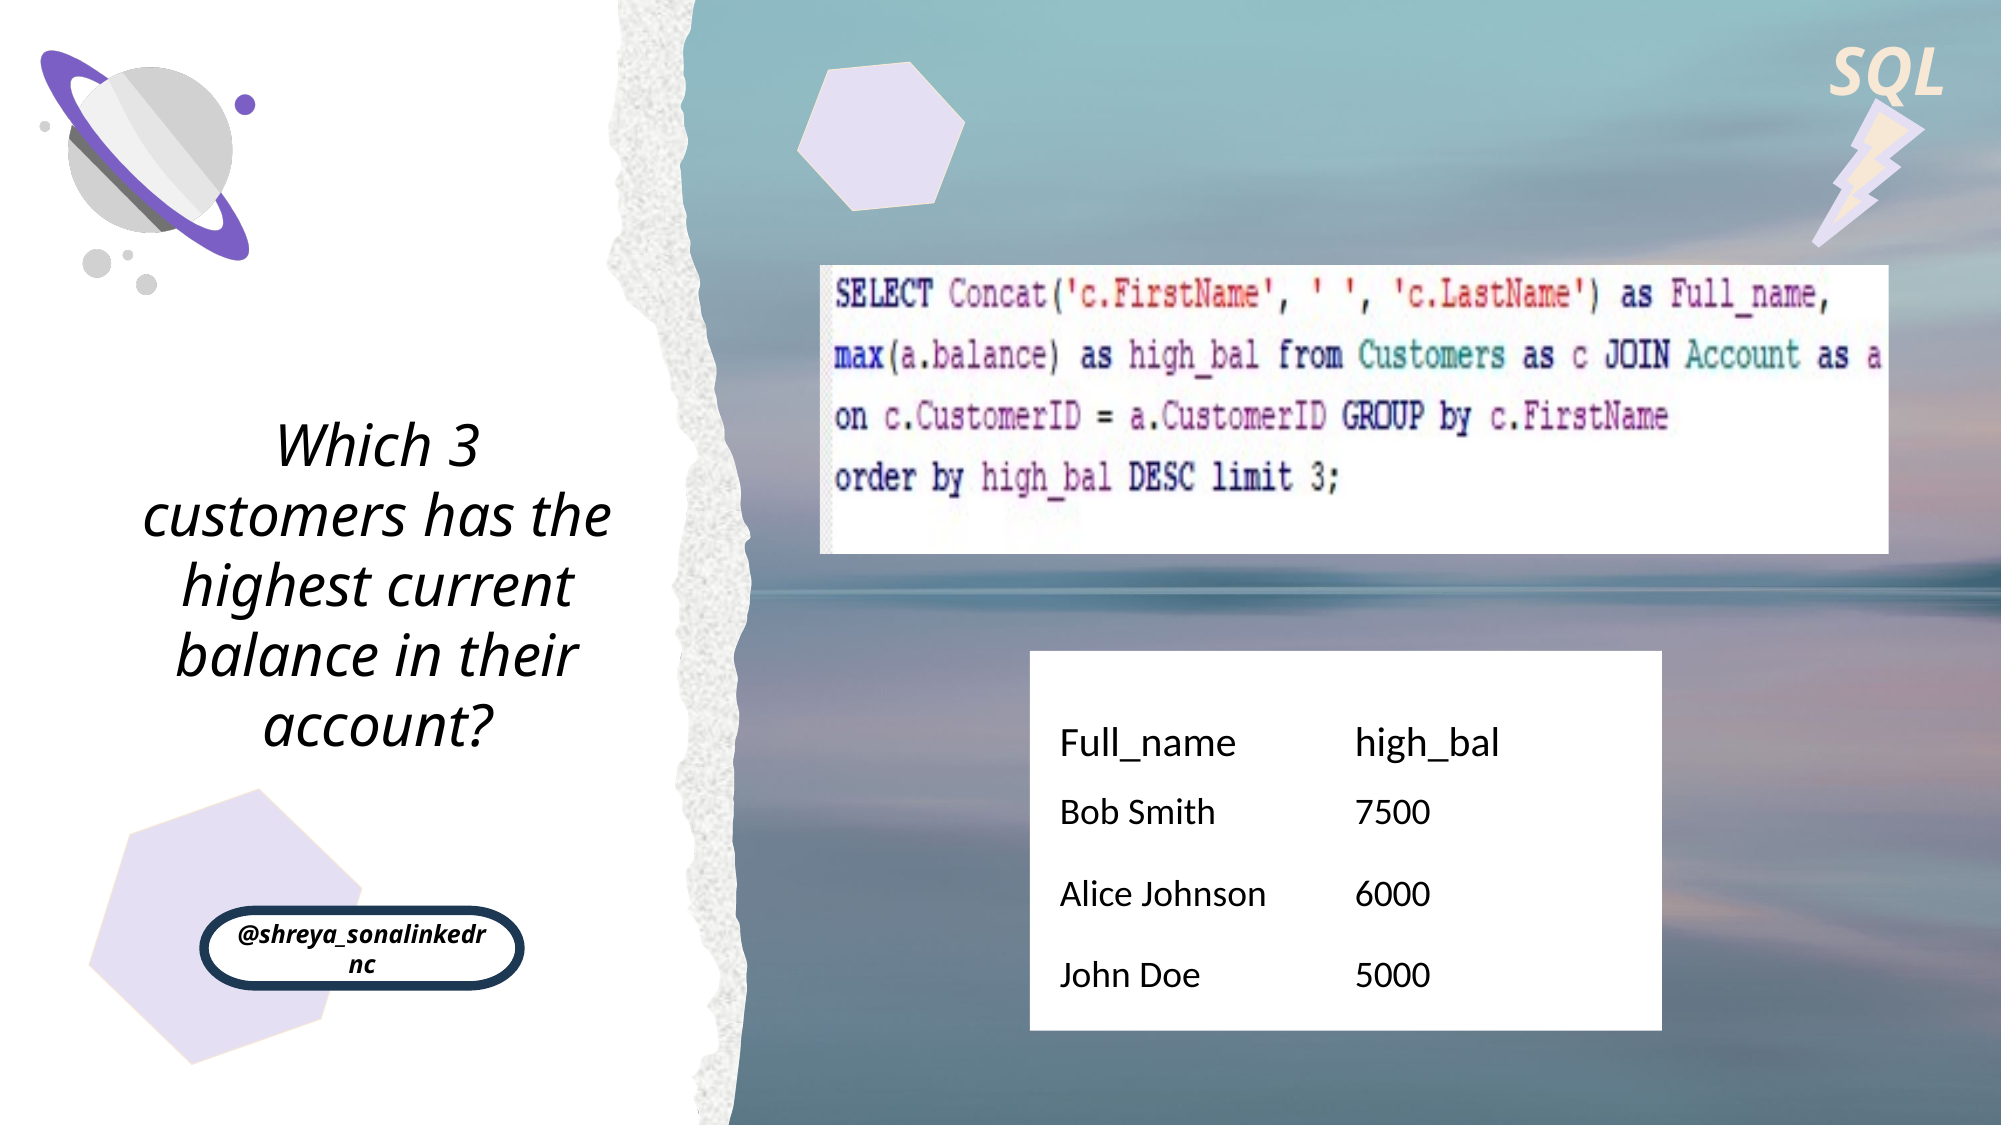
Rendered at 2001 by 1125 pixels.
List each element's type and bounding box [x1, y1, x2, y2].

picture [0, 0, 335, 362]
picture [752, 0, 2001, 1125]
text_box [1777, 21, 2000, 244]
text_box [0, 0, 752, 1125]
